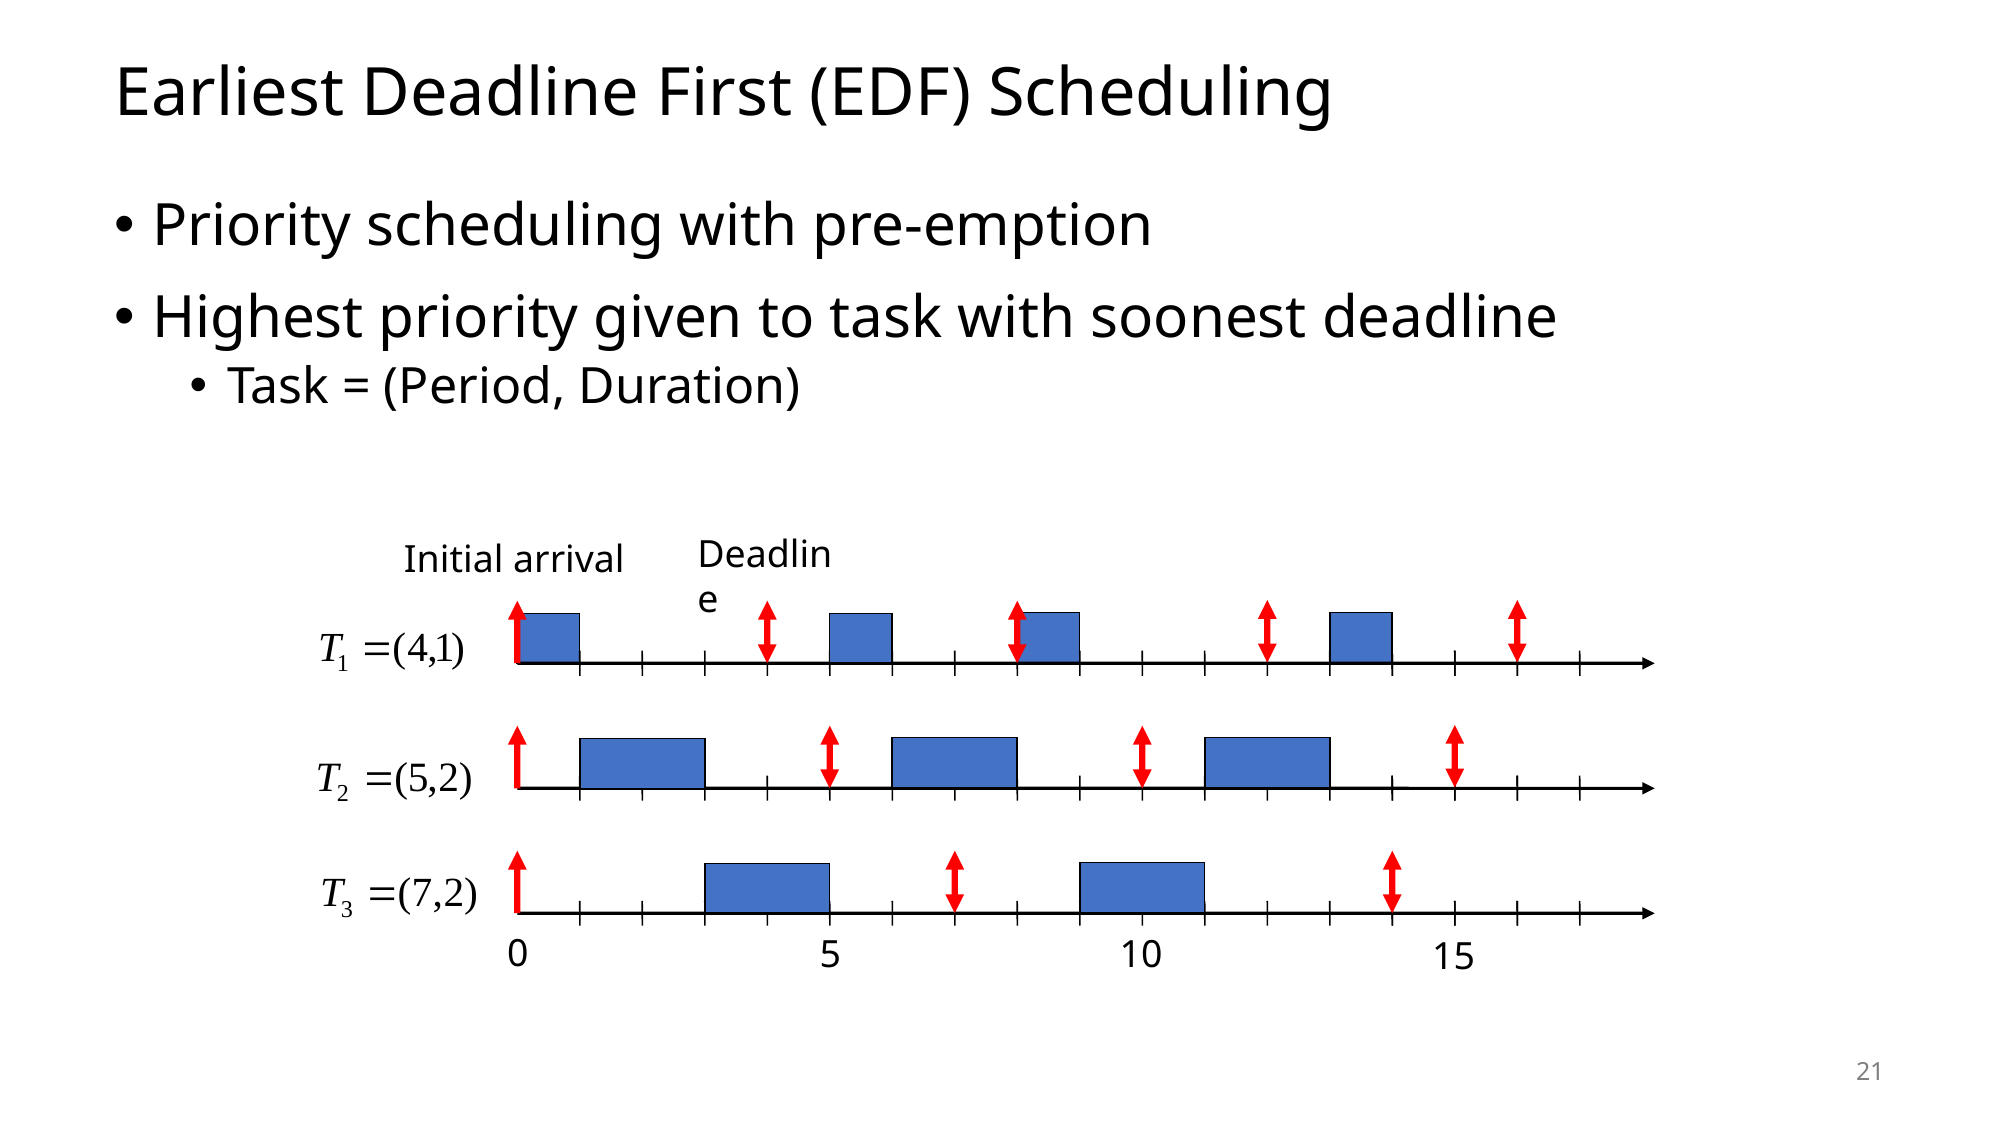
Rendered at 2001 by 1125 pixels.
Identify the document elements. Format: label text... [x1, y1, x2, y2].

list Priority scheduling with pre-emption Highest priority given to task with soonest deadline Task = (Period, Duration) [99, 187, 1900, 1013]
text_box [311, 600, 1655, 986]
text_box Initial arrival [389, 527, 696, 588]
text_box Deadline [682, 522, 864, 600]
slide_number 21 [1749, 1042, 1900, 1103]
title Earliest Deadline First (EDF) Scheduling [99, 37, 1900, 150]
